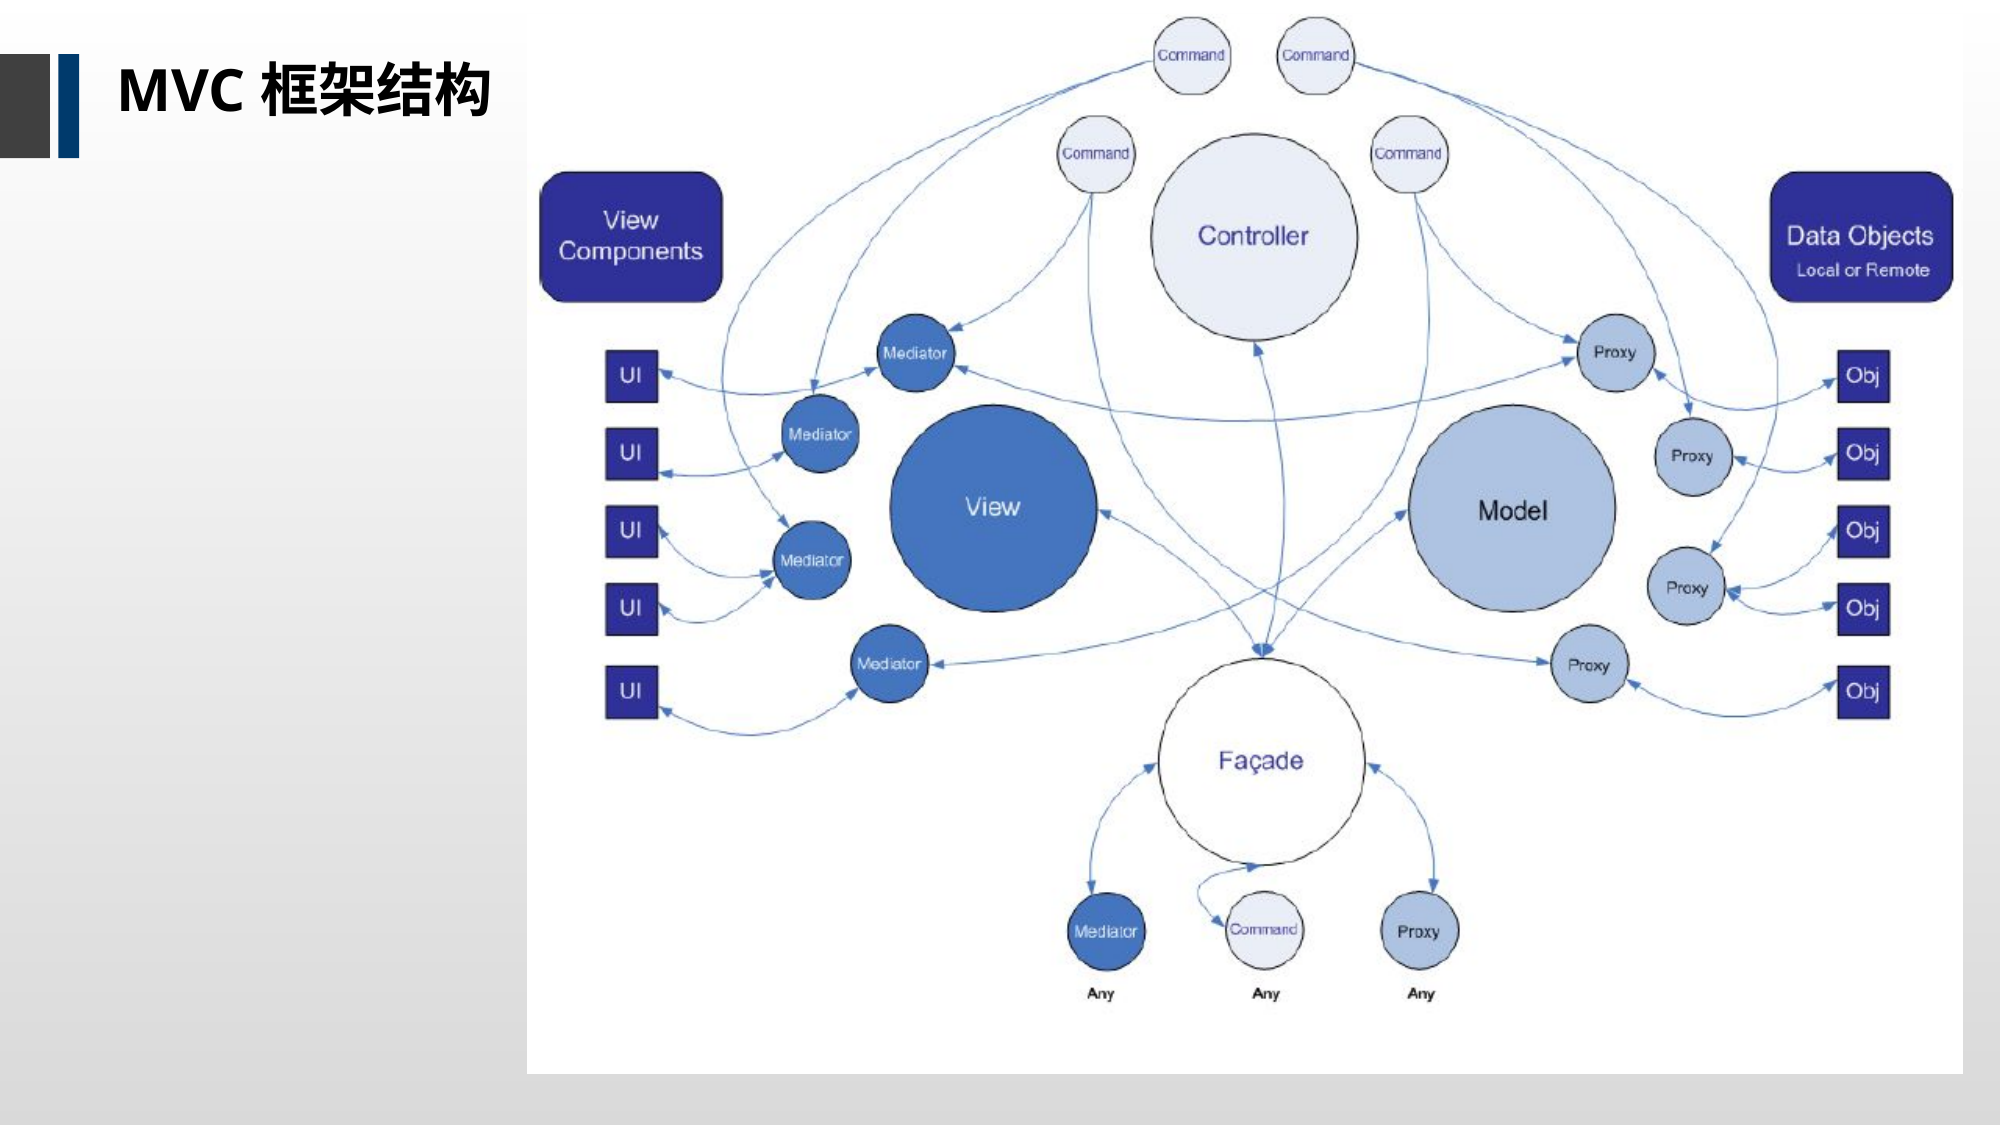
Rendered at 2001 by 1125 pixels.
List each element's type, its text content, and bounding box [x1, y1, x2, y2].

list MVC框架结构 [102, 54, 526, 125]
picture [526, 14, 1963, 1074]
